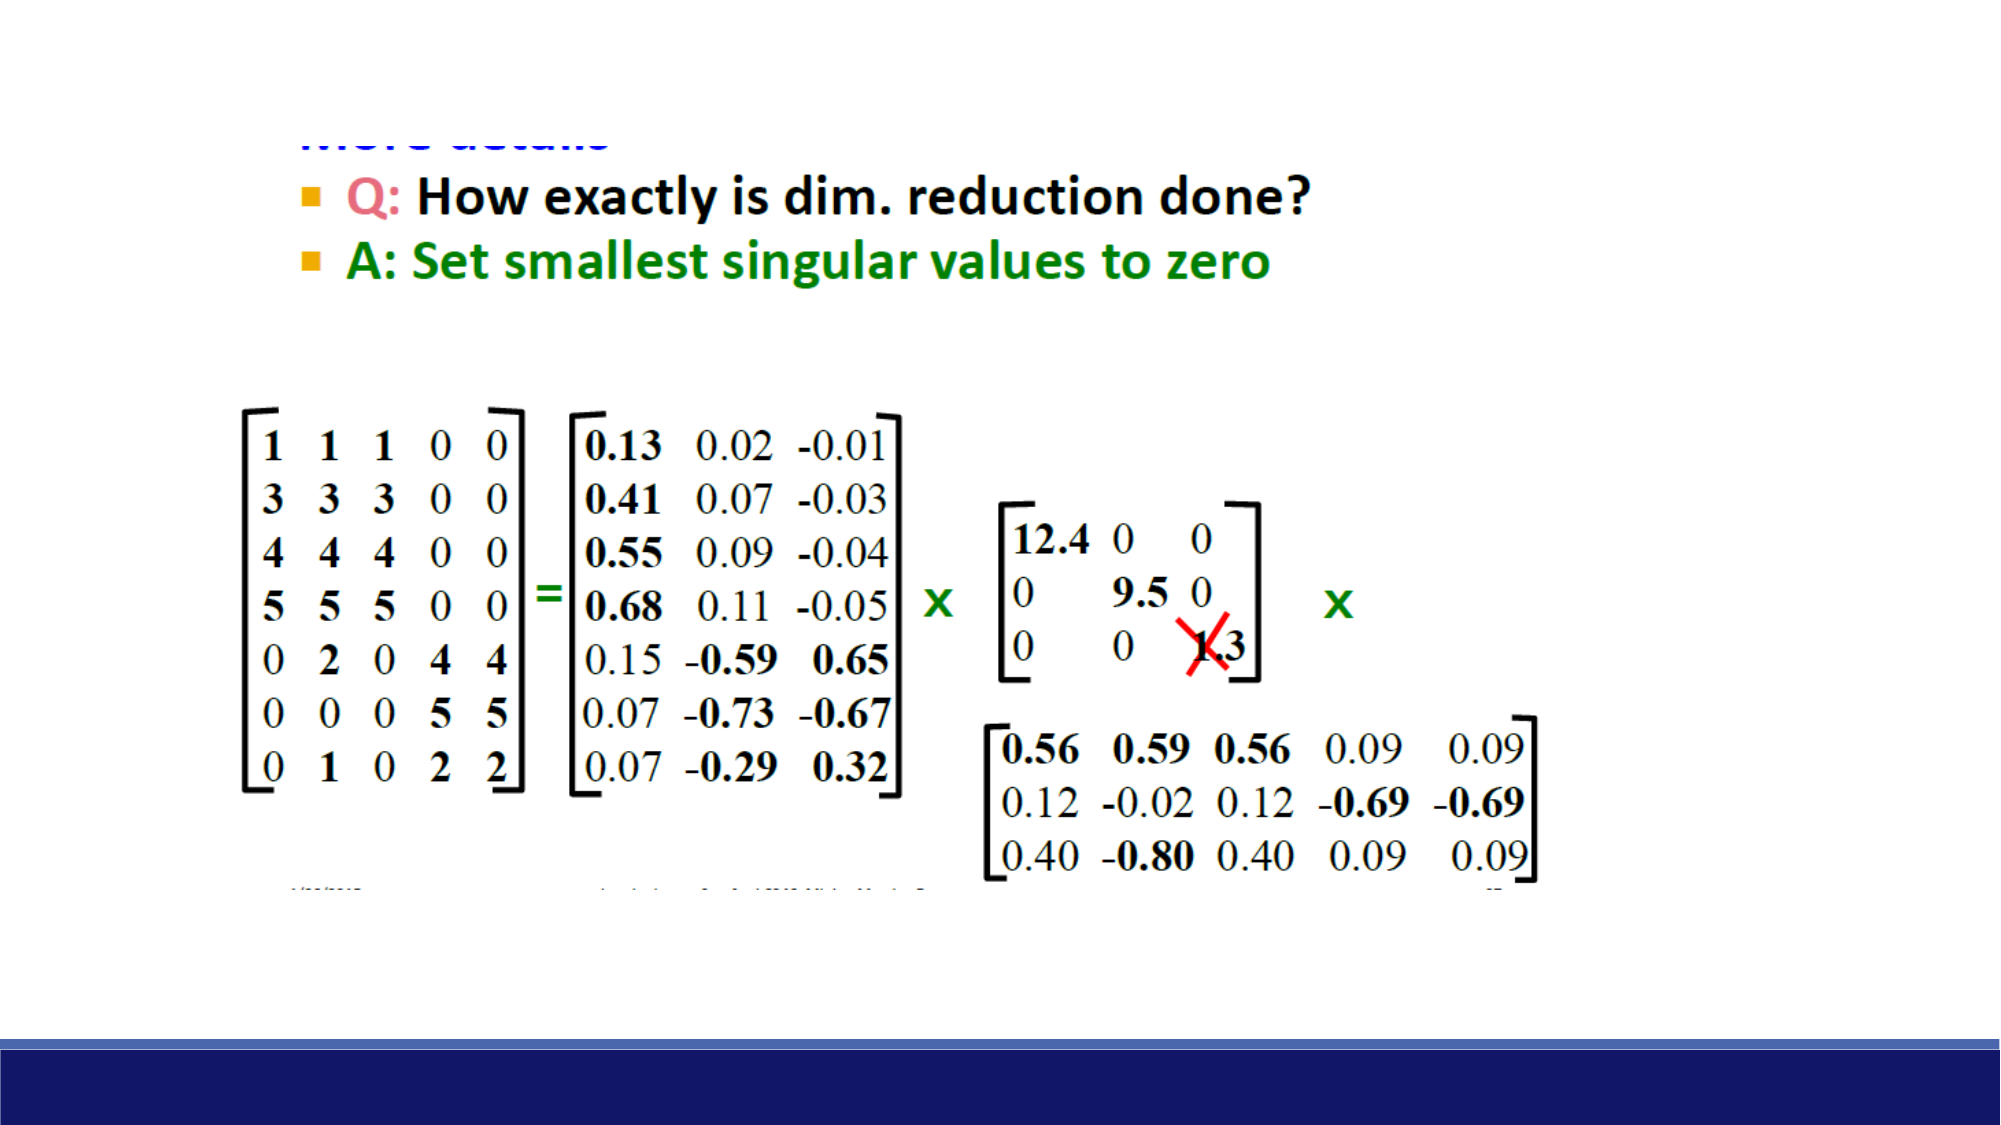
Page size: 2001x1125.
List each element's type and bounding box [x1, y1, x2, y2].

list [219, 146, 1544, 890]
